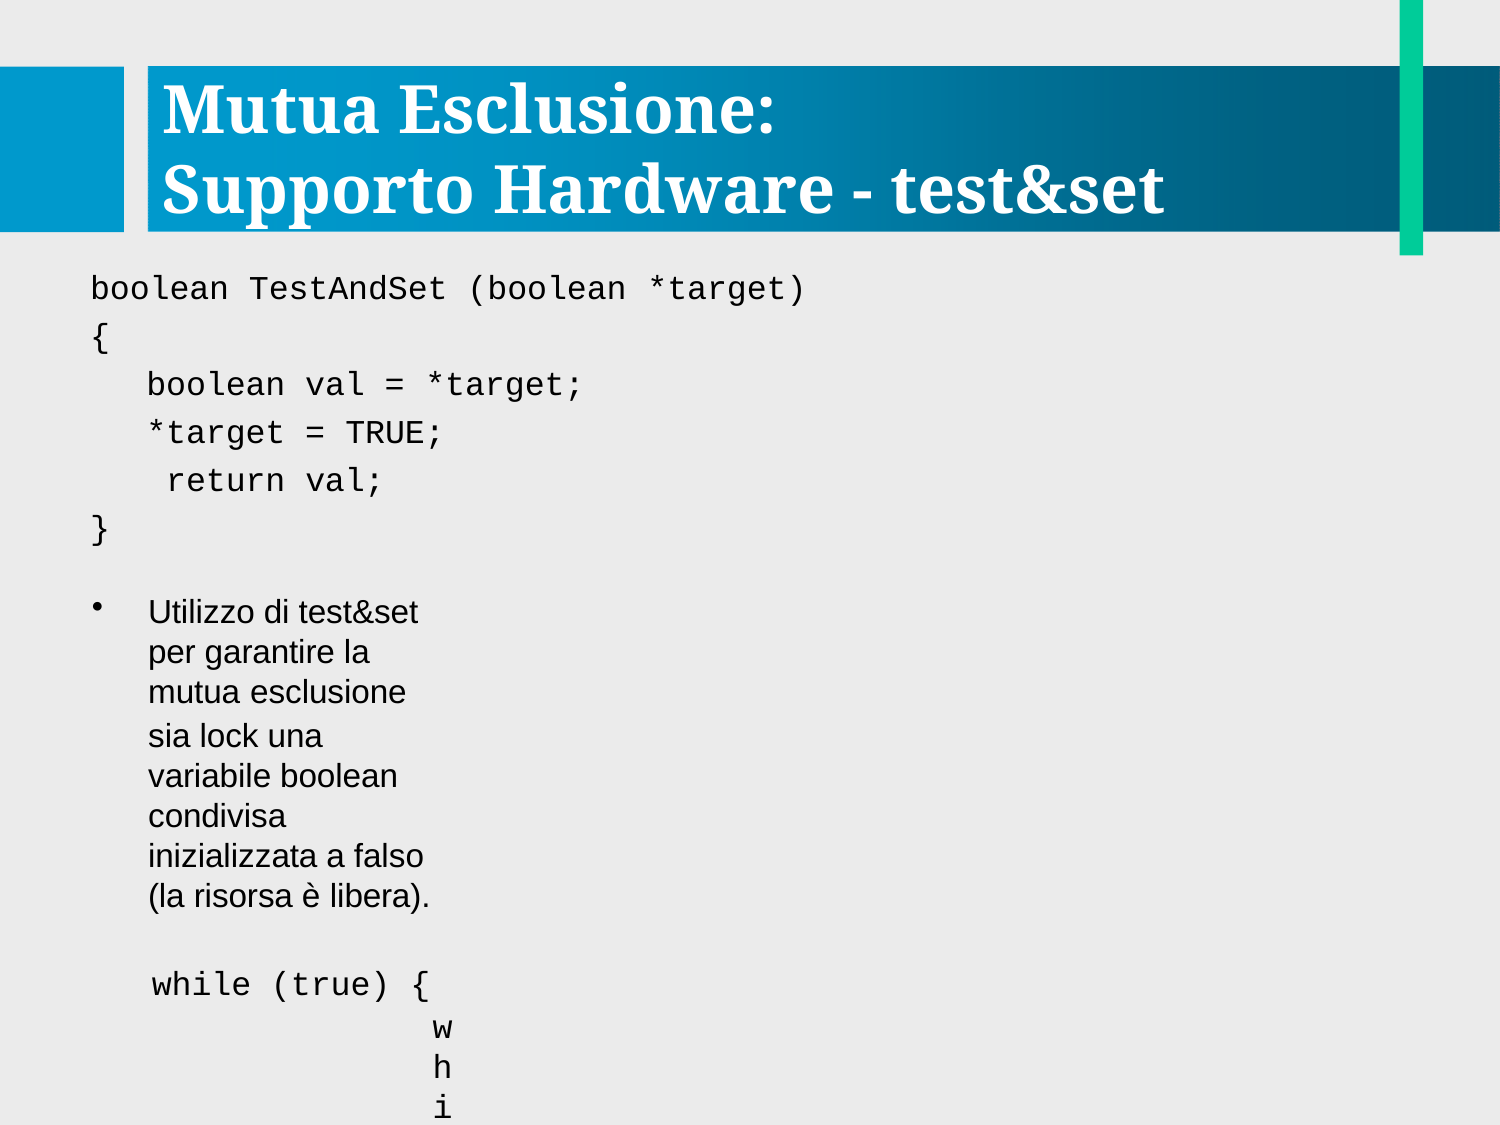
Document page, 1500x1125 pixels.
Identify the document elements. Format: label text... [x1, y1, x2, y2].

text_box boolean TestAndSet (boolean *target) { boolean val = *target; *target = TRUE; return val; } Utilizzo di test&set per garantire la mutua esclusione sia lock una variabile boolean condivisa inizializzata a falso (la risorsa è libera). while (true) { while ( TestAndSet (&lock )) ; /* do nothing <critical section> lock = FALSE; //rilascio … } 17 [87, 256, 1413, 1125]
text_box [1424, 66, 1500, 232]
title Mutua Esclusione: Supporto Hardware - test&set [100, 64, 1399, 255]
text_box [0, 66, 124, 233]
text_box [1399, 0, 1424, 256]
